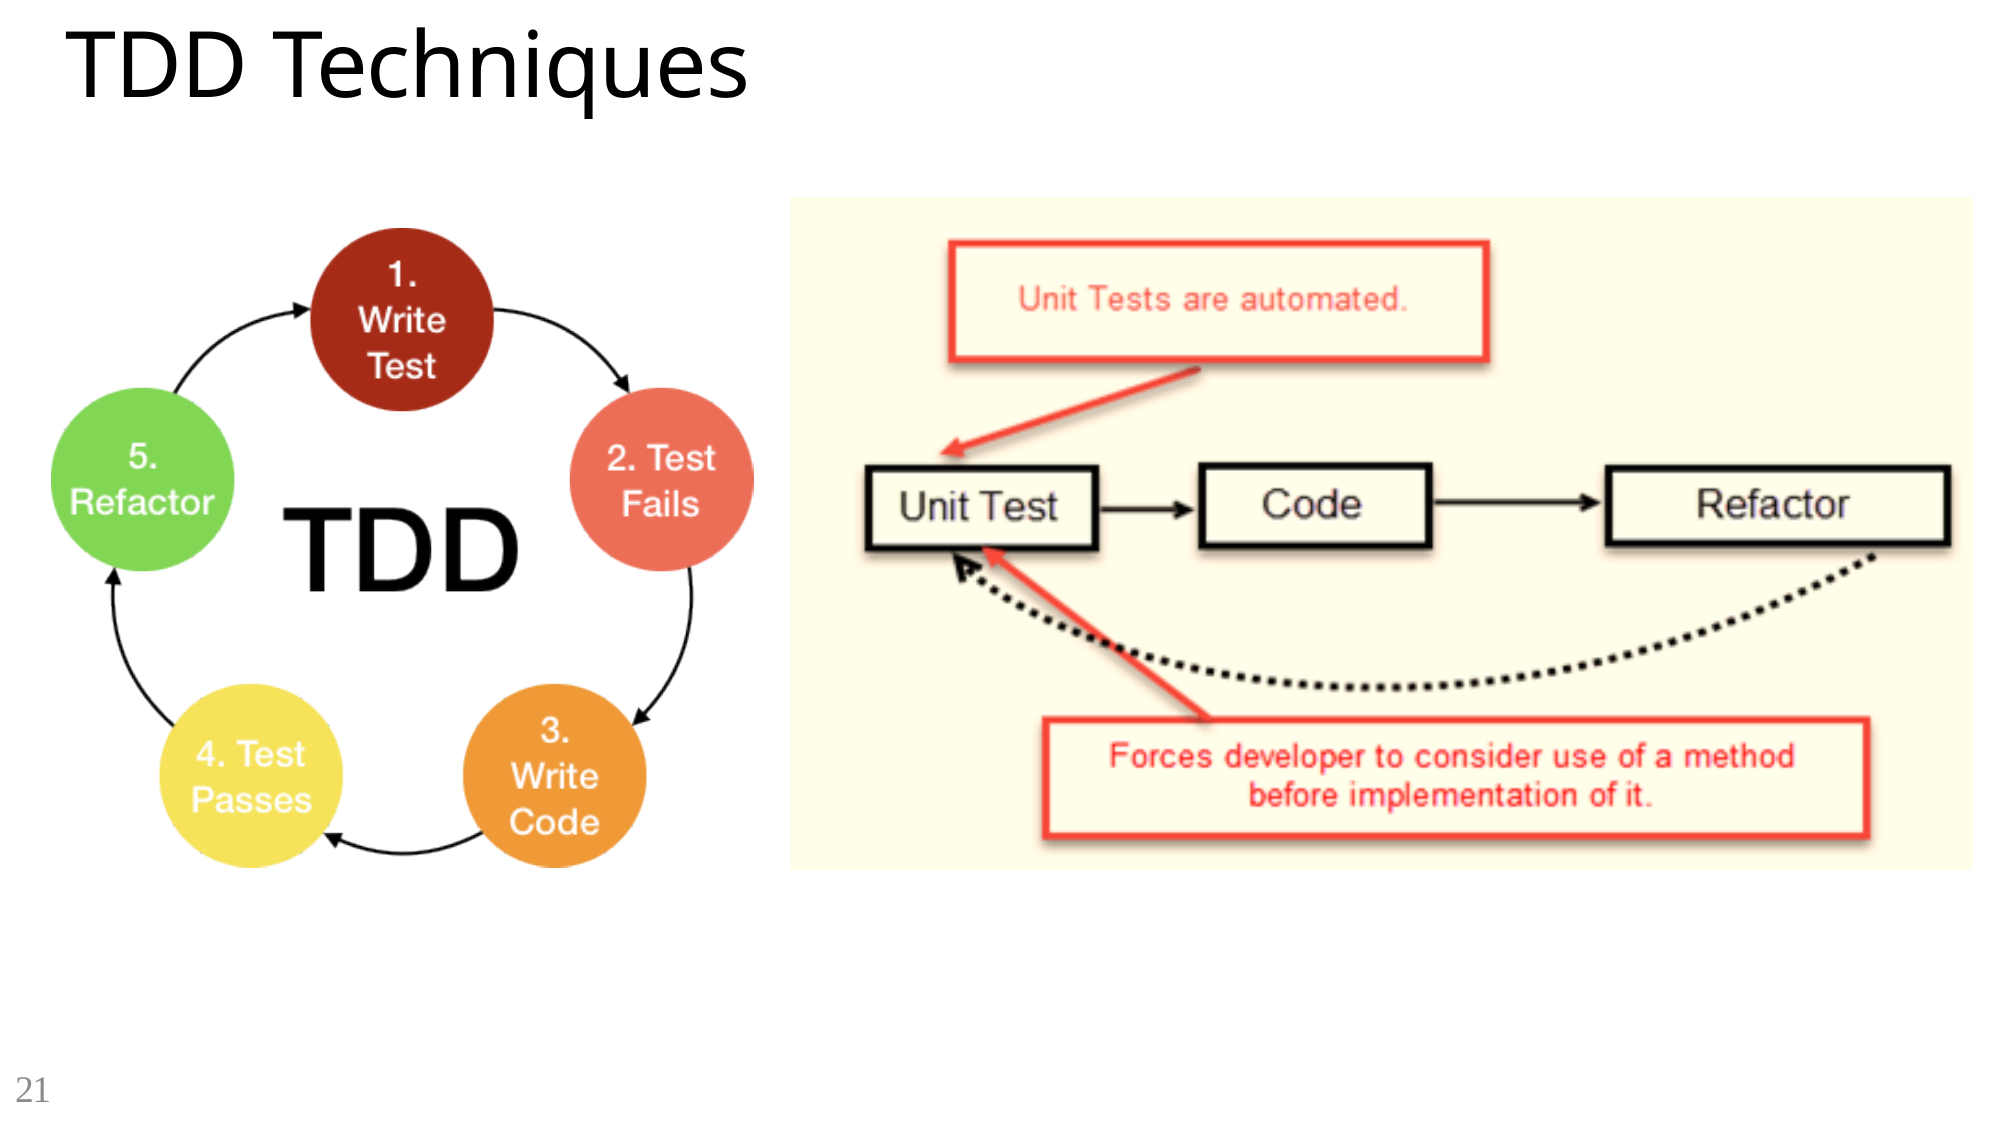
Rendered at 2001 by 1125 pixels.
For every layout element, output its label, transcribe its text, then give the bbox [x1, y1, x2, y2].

picture [790, 197, 1973, 870]
title TDD Techniques [62, 0, 940, 155]
slide_number 21 [8, 763, 63, 1125]
picture [51, 227, 754, 868]
